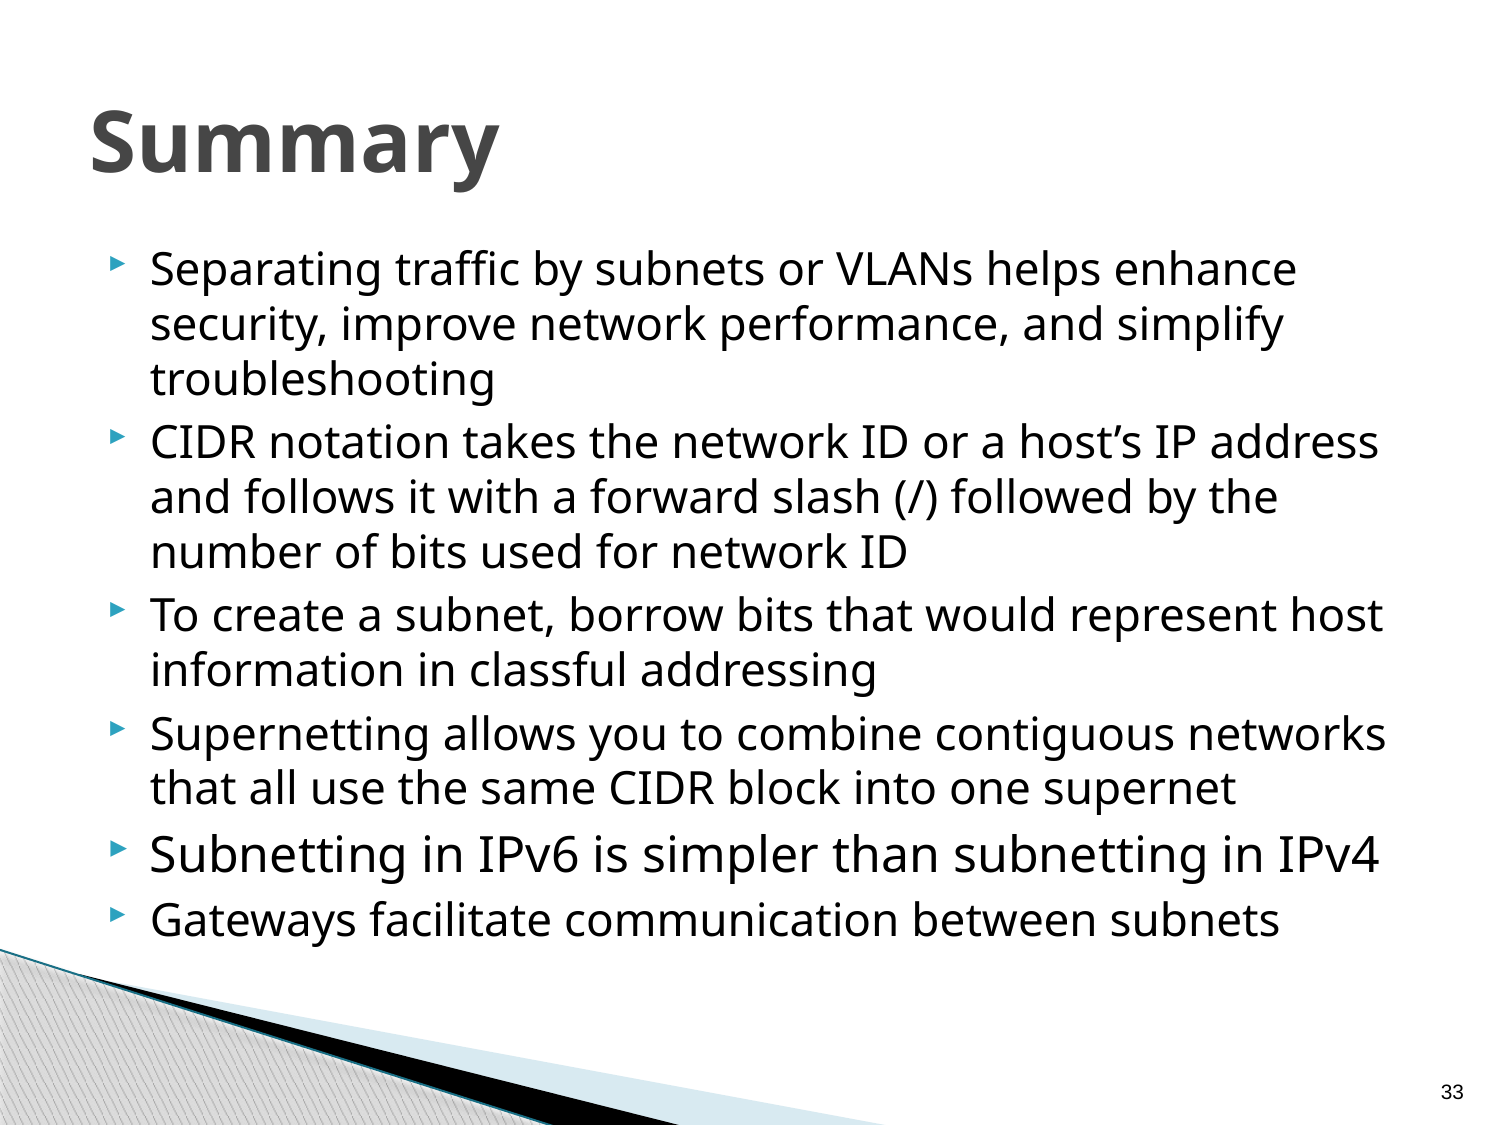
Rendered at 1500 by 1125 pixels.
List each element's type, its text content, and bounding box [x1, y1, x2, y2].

title Summary [75, 45, 1425, 233]
slide_number 33 [1418, 1051, 1479, 1112]
list Separating traffic by subnets or VLANs helps enhance security, improve network performance, and simplify troubleshooting CIDR notation takes the network ID or a host’s IP address and follows it with a forward slash (/) followed by the number of bits used for network ID To create a subnet, borrow bits that would represent host information in classful addressing Supernetting allows you to combine contiguous networks that all use the same CIDR block into one supernet Subnetting in IPv6 is simpler than subnetting in IPv4 Gateways facilitate communication between subnets [75, 233, 1425, 1052]
